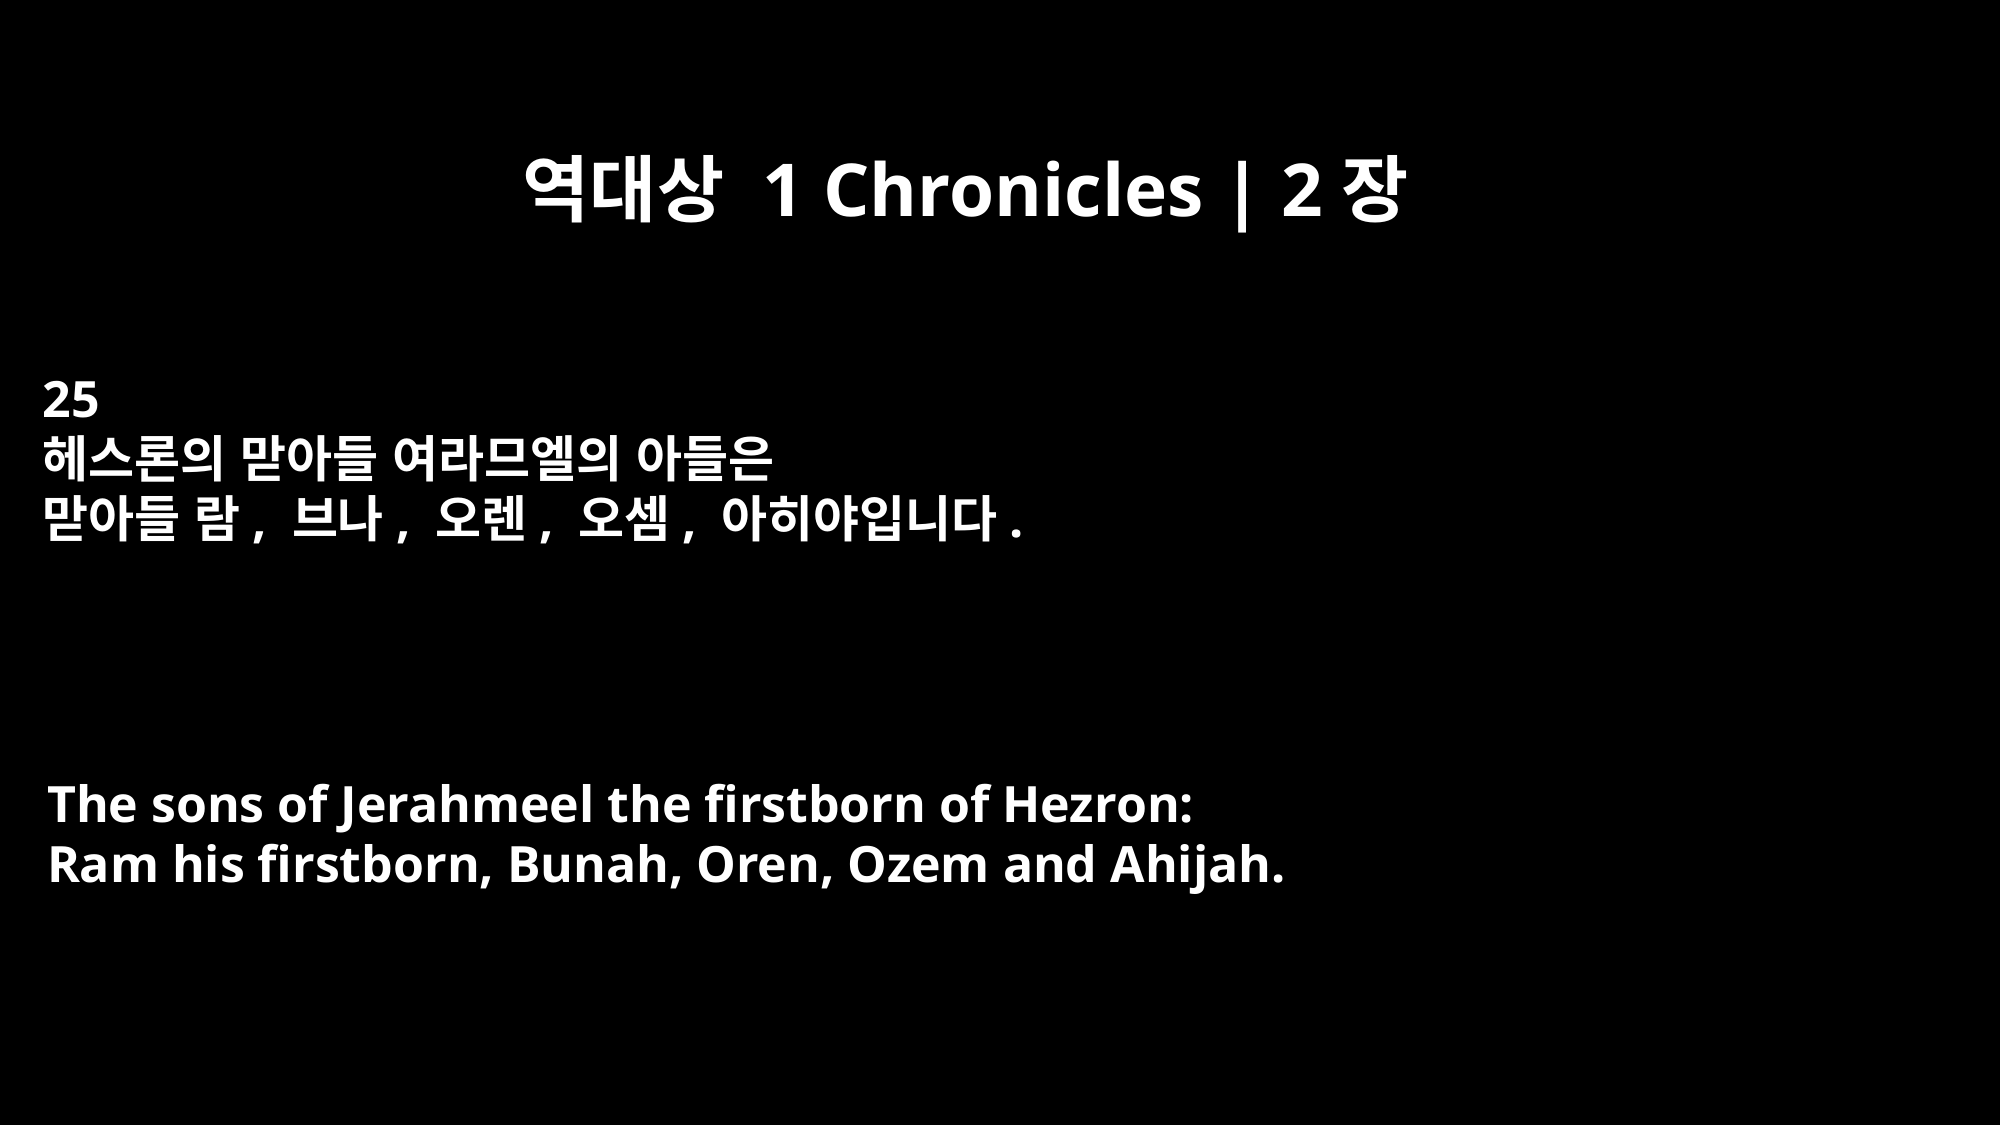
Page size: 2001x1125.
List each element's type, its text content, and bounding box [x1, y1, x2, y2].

text_box 역대상 1 Chronicles | 2장 [507, 136, 1424, 239]
text_box 25 헤스론의 맏아들 여라므엘의 아들은 맏아들 람, 브나, 오렌, 오셈, 아히야입니다. [28, 359, 1039, 555]
text_box The sons of Jerahmeel the firstborn of Hezron: Ram his firstborn, Bunah, Oren, Ozem and Ahijah. [32, 764, 1301, 900]
